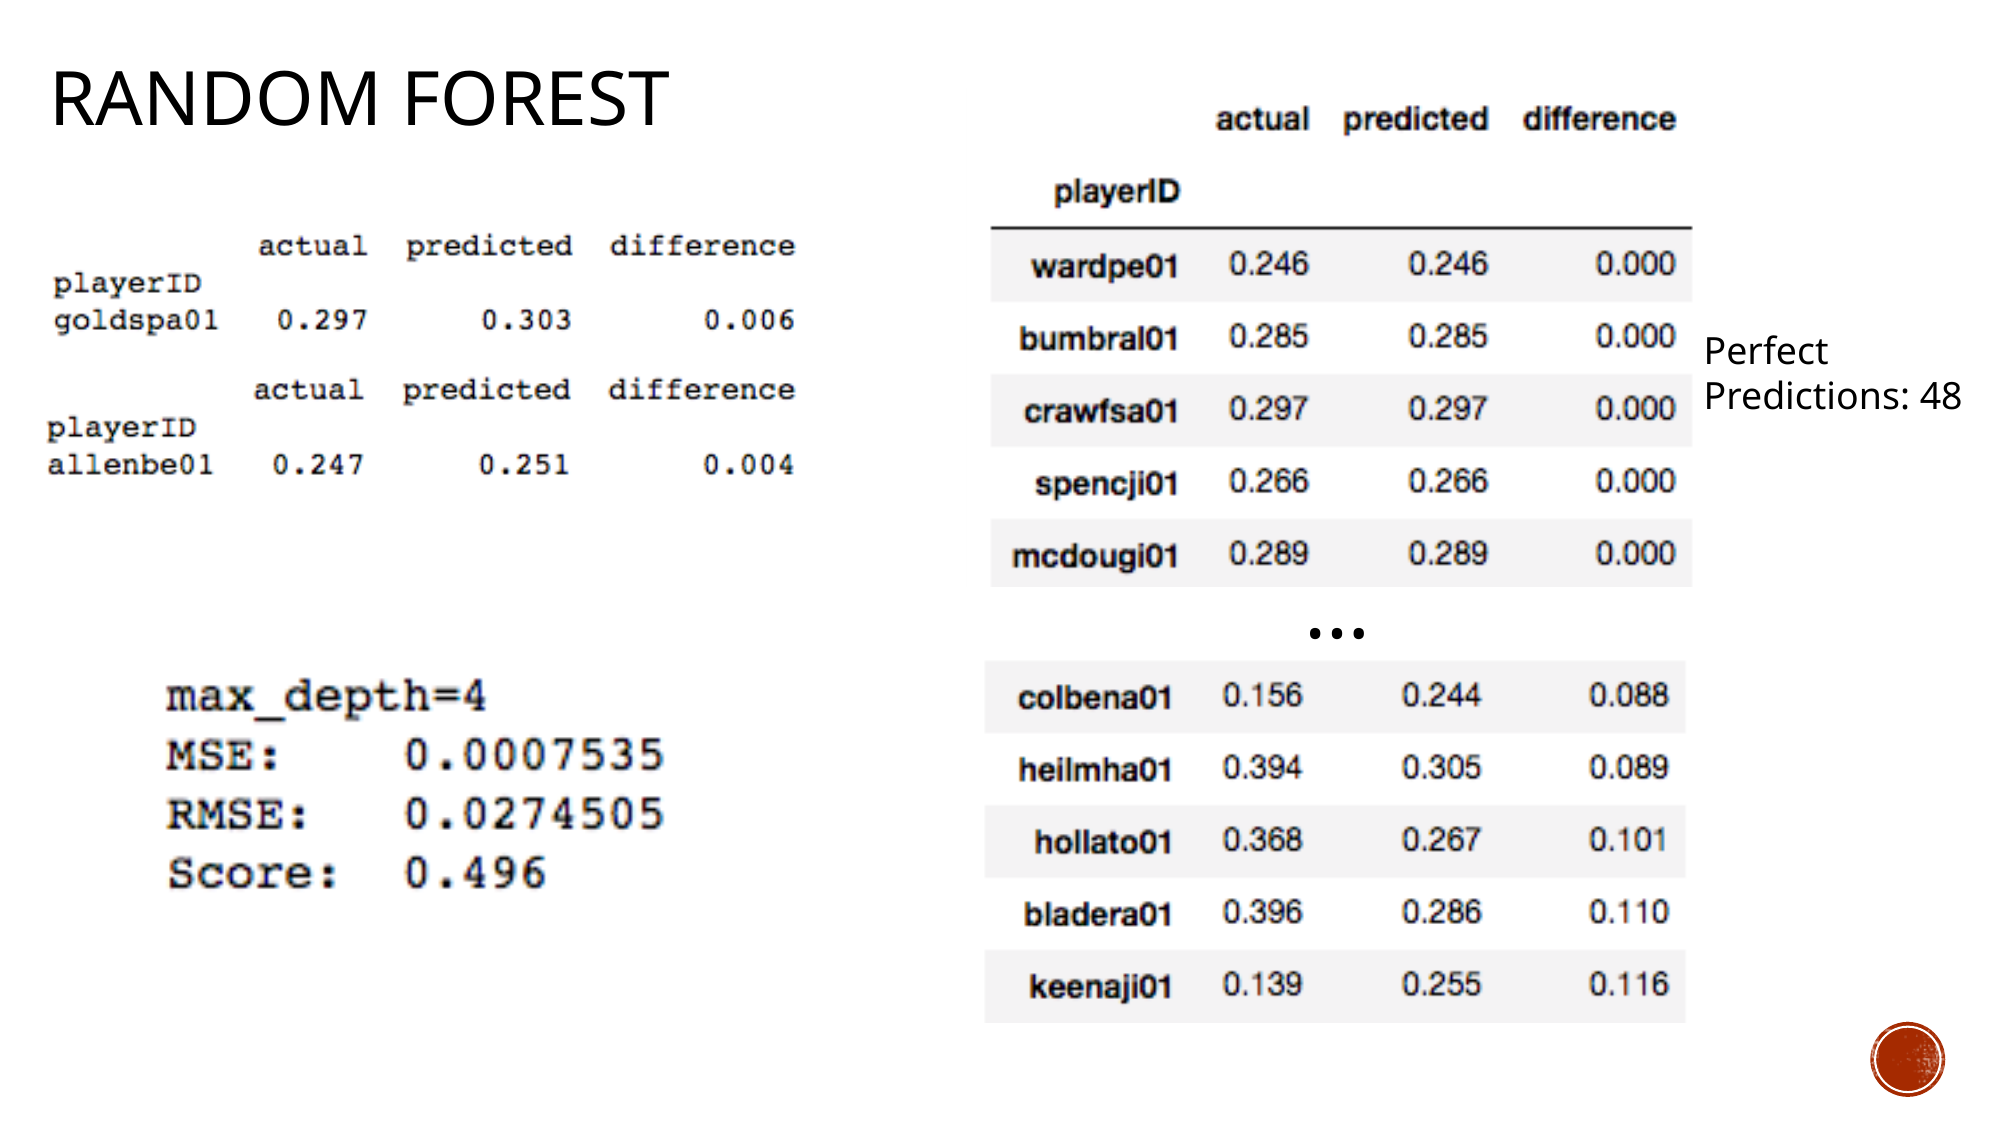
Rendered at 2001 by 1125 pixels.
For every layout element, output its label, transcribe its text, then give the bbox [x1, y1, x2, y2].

picture [965, 88, 1701, 587]
picture [34, 371, 805, 488]
text_box Perfect Predictions: 48 [1701, 319, 2000, 425]
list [37, 225, 803, 341]
picture [154, 677, 689, 903]
text_box … [1289, 588, 1600, 660]
title Random Forest [34, 41, 782, 161]
picture [983, 659, 1689, 1023]
